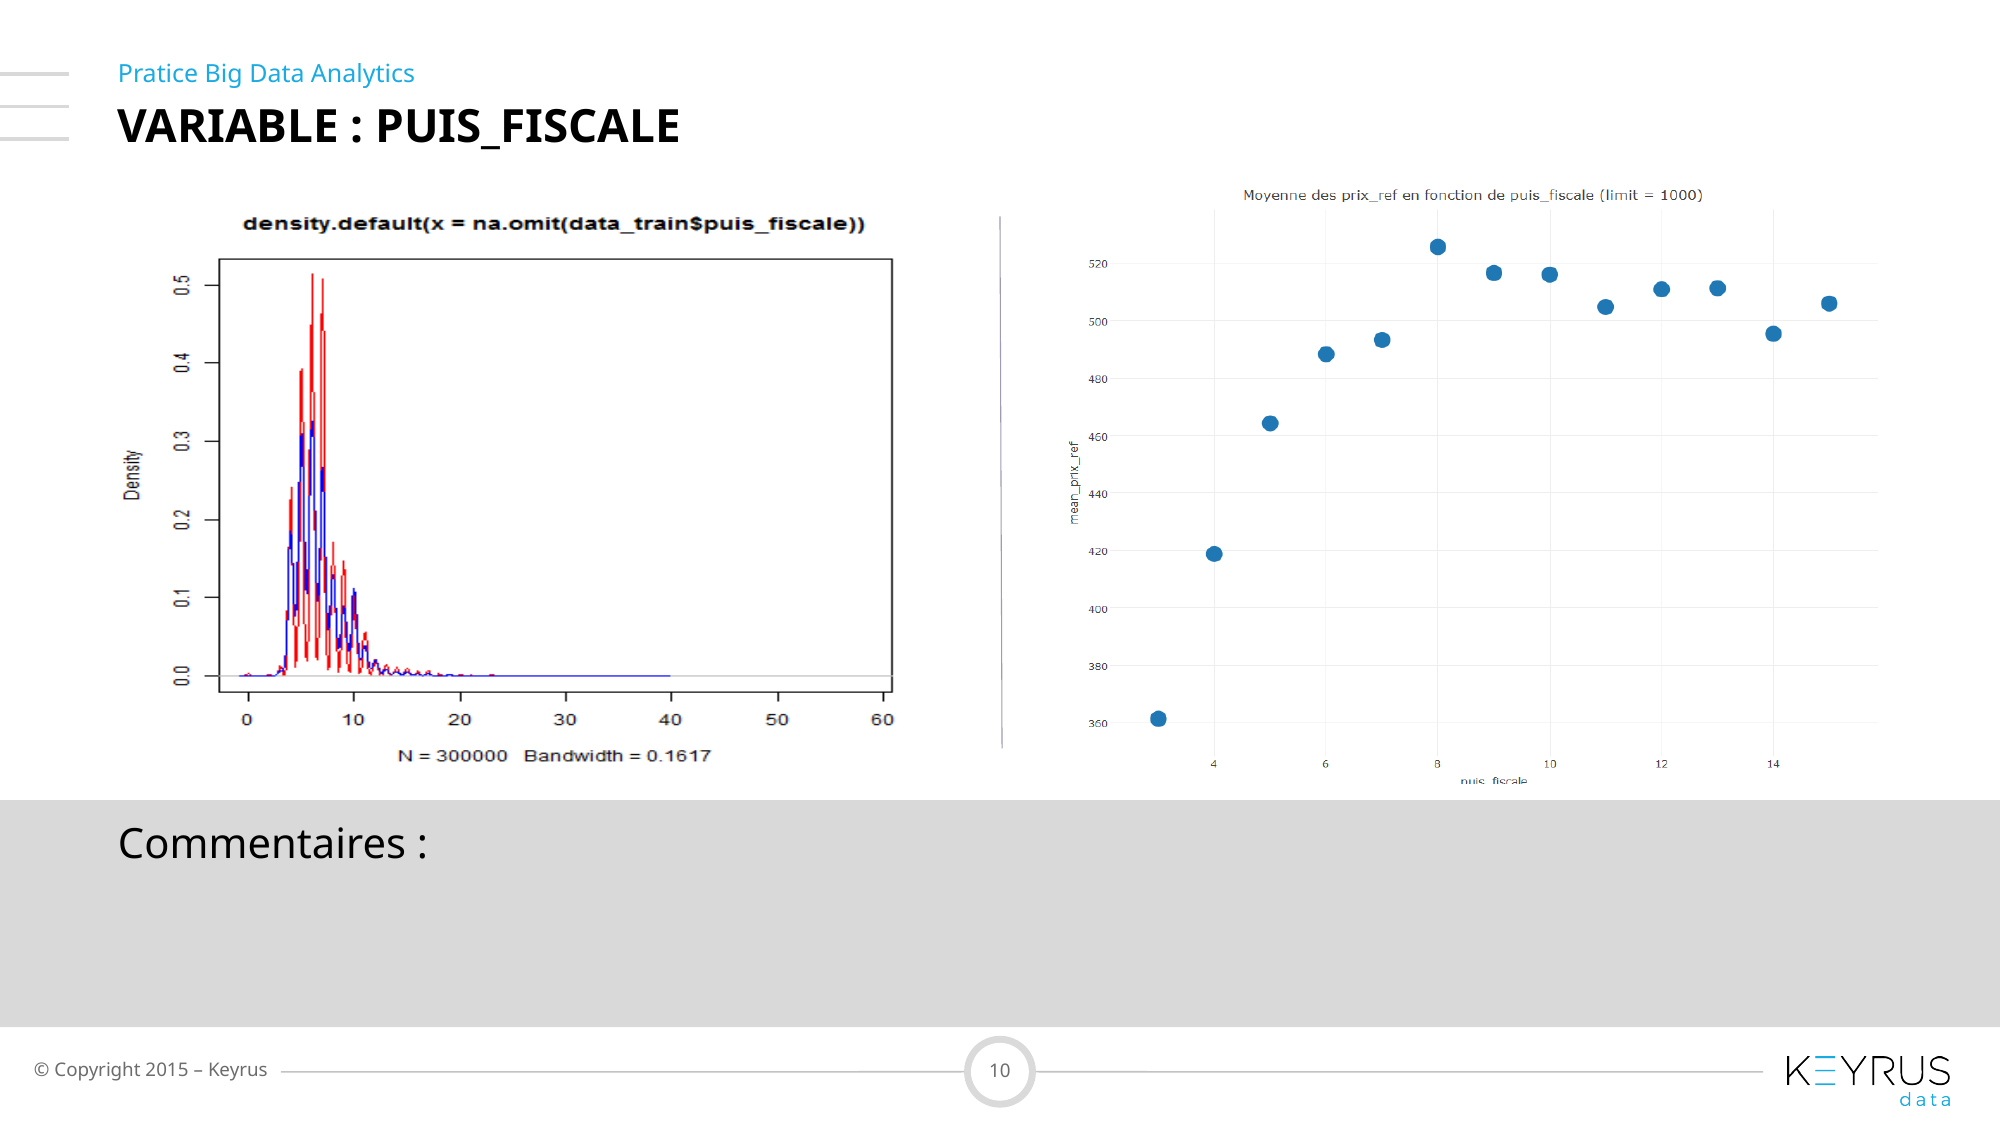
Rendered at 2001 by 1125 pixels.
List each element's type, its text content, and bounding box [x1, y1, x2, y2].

picture [1787, 1056, 1950, 1106]
list Commentaires : [117, 816, 1882, 975]
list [1054, 185, 1883, 784]
title Variable : puis_fiscale [117, 102, 1882, 156]
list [117, 185, 945, 784]
